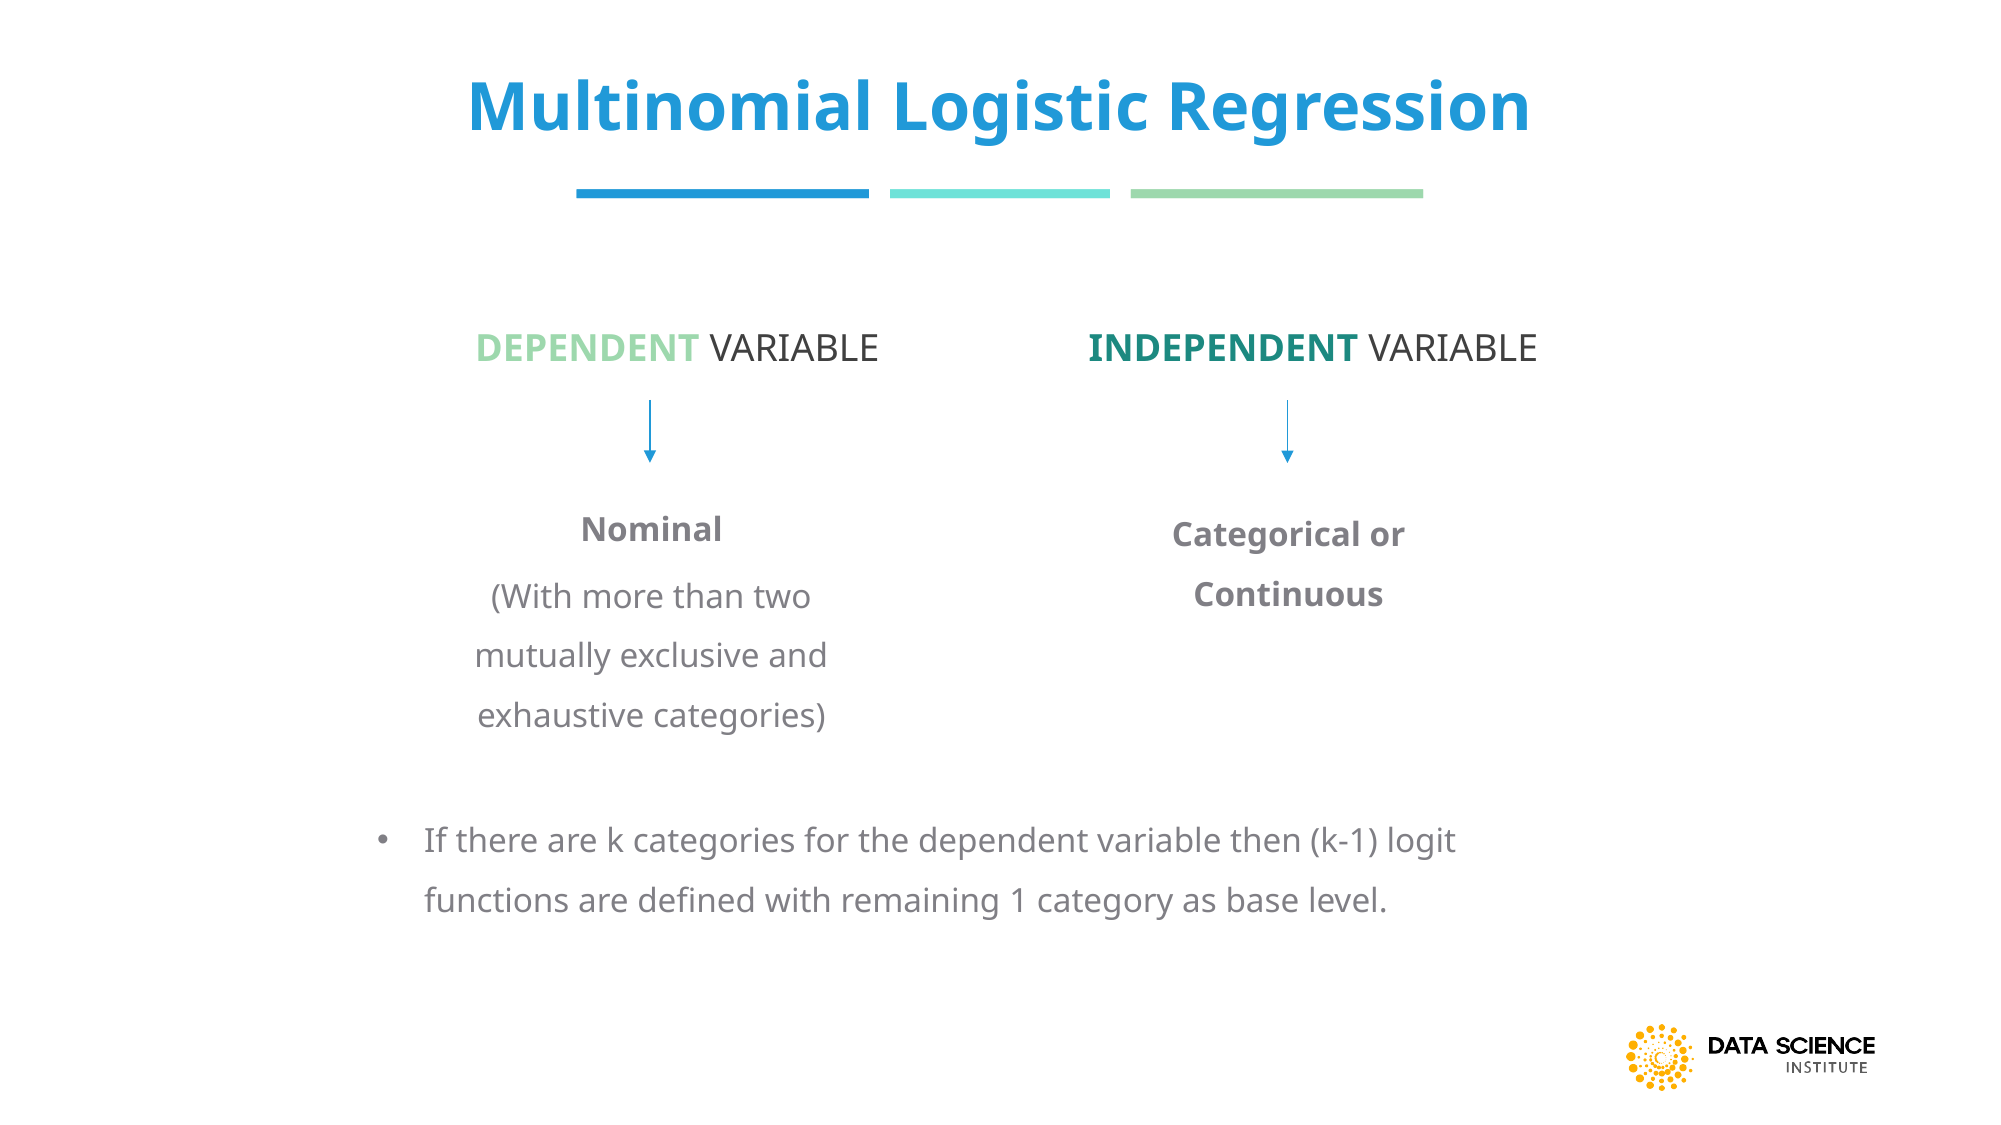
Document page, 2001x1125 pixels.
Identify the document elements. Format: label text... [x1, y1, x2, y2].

text_box Multinomial Logistic Regression [257, 37, 1743, 171]
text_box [576, 189, 1424, 199]
text_box INDEPENDENT VARIABLE [1027, 299, 1600, 394]
text_box If there are k categories for the dependent variable then (k-1) logit functions are defined with remaining 1 category as base level. [362, 792, 1625, 927]
picture [1804, 1061, 1811, 1073]
text_box Categorical or Continuous [1141, 462, 1436, 644]
picture [1792, 1062, 1801, 1073]
picture [1776, 1037, 1808, 1054]
picture [1828, 1037, 1844, 1054]
picture [1626, 1024, 1694, 1091]
picture [1860, 1062, 1867, 1073]
text_box DEPENDENT VARIABLE [441, 299, 914, 394]
picture [1845, 1037, 1862, 1054]
text_box Nominal (With more than two mutually exclusive and exhaustive categories) [415, 450, 888, 773]
picture [1839, 1062, 1847, 1073]
